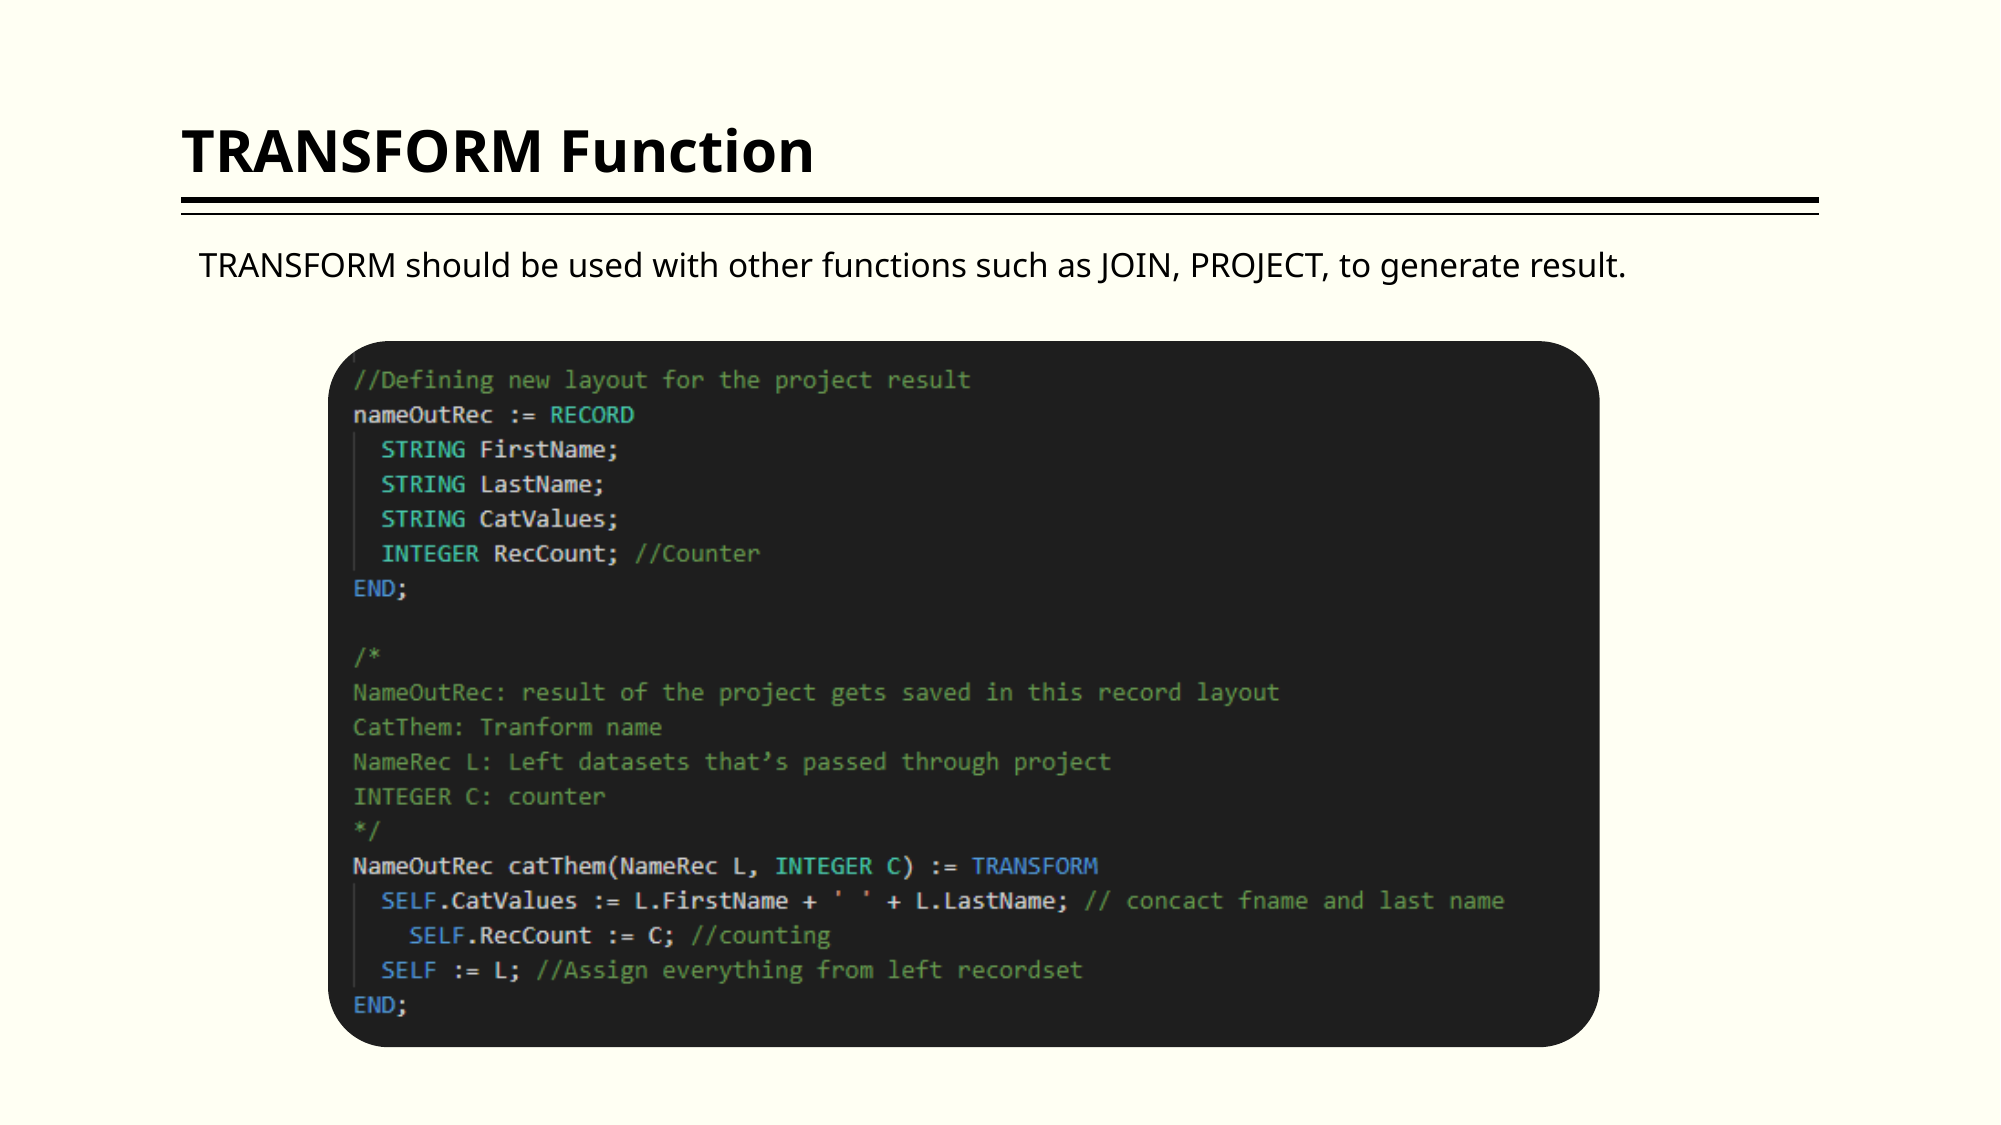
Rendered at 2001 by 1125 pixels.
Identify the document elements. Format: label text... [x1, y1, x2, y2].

title TRANSFORM Function [181, 12, 1819, 193]
picture [328, 341, 1600, 1048]
text_box TRANSFORM should be used with other functions such as JOIN, PROJECT, to generate result. [184, 236, 1645, 292]
